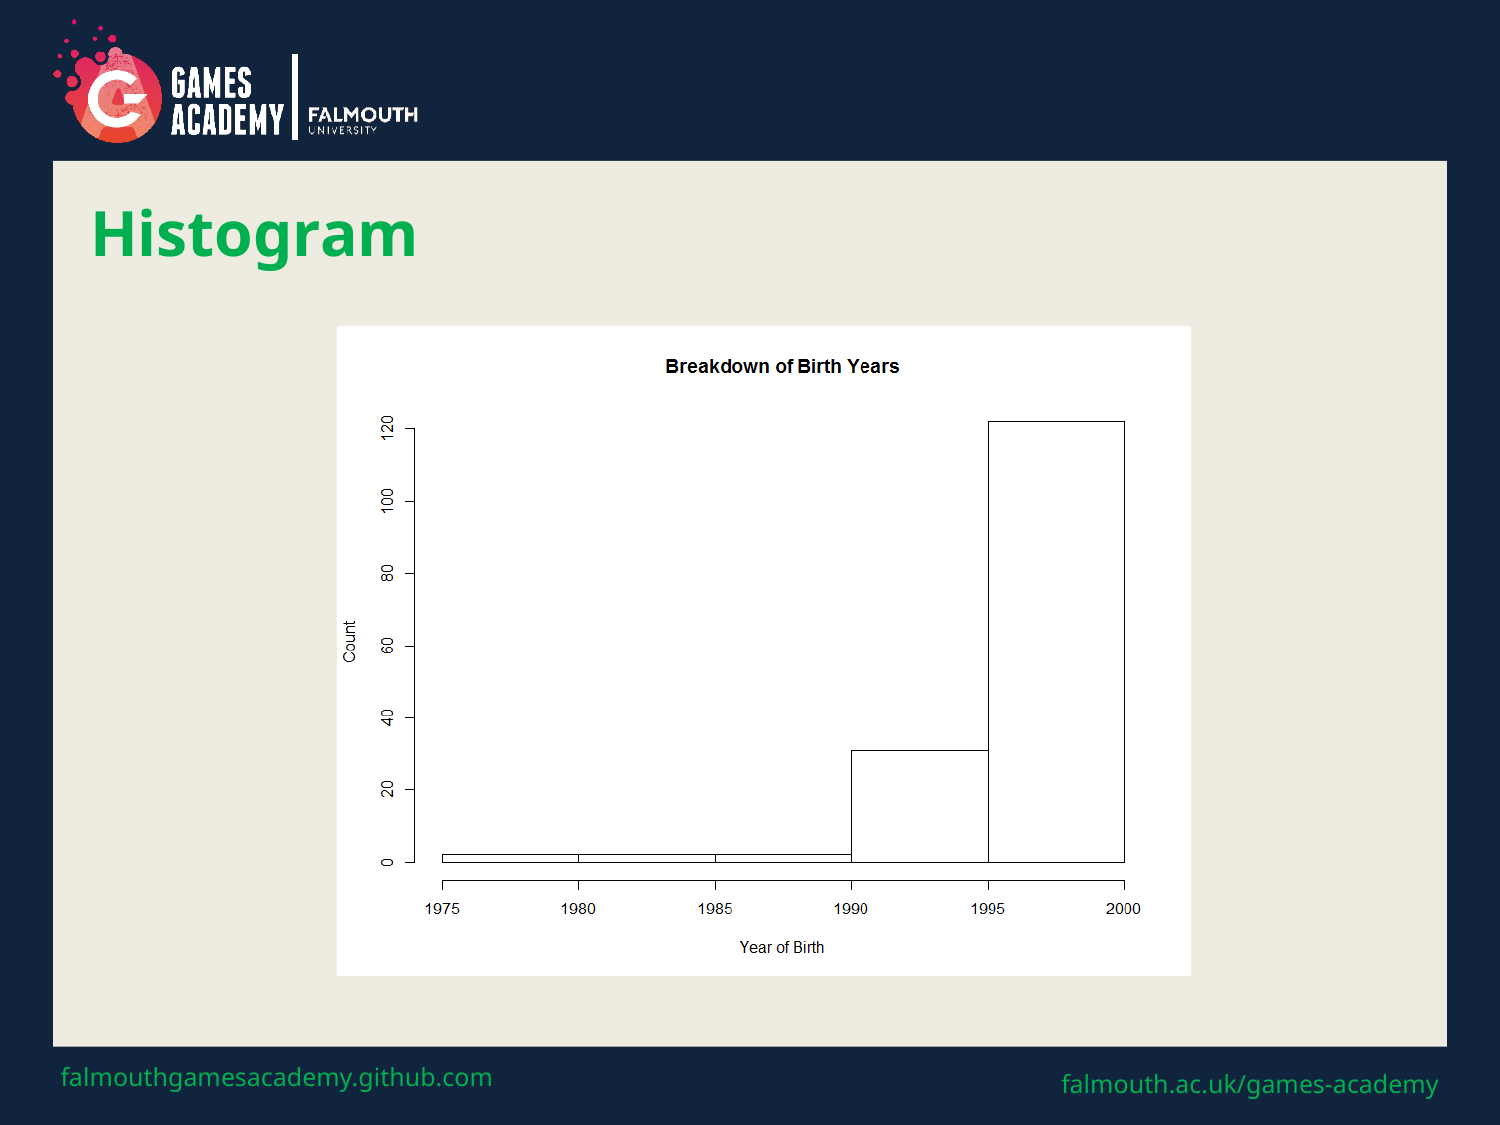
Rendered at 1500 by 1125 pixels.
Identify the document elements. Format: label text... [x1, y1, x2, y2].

picture [337, 325, 1192, 976]
picture [304, 104, 420, 138]
title Histogram [75, 184, 1425, 279]
picture [53, 19, 284, 143]
